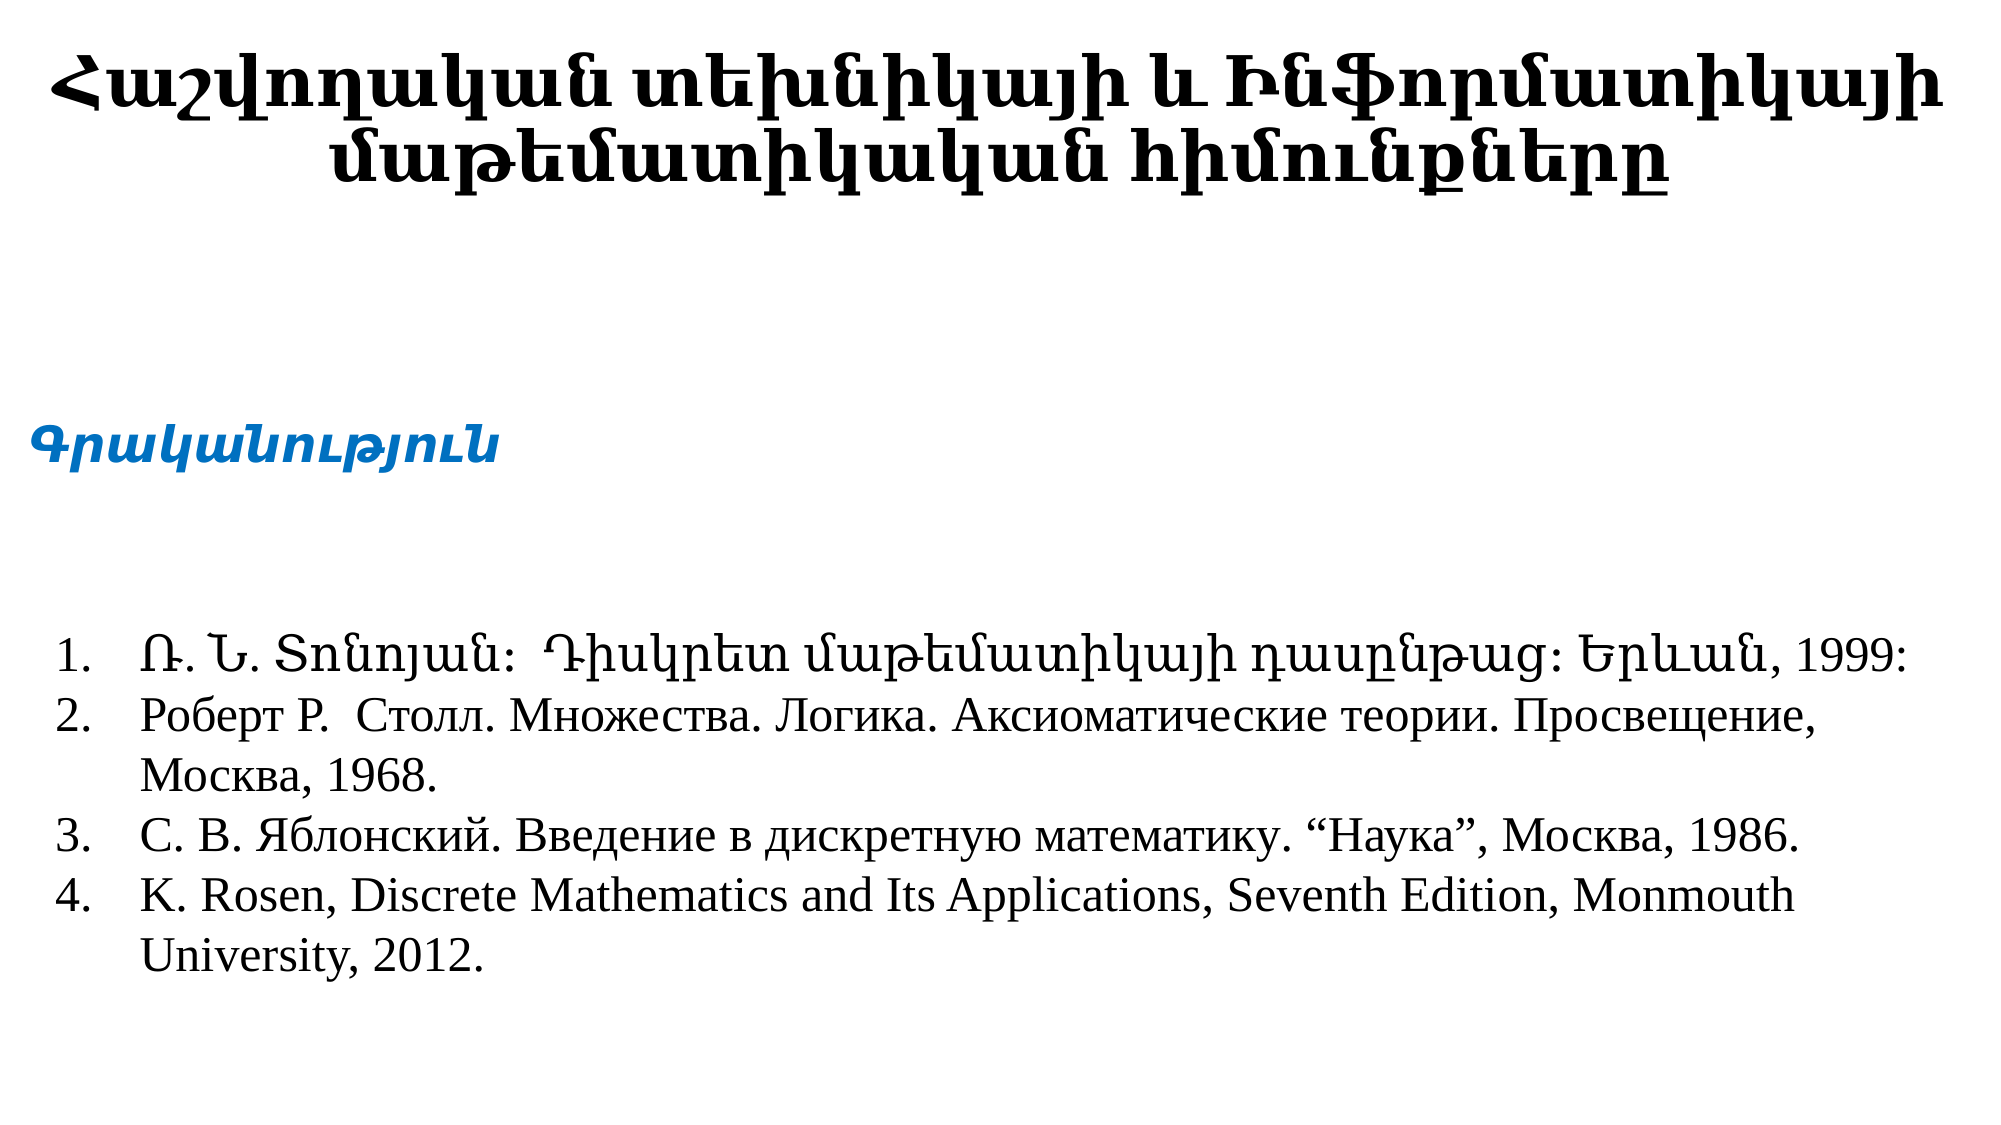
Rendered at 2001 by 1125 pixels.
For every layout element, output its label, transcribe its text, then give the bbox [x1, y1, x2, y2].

text_box Գրականություն [14, 405, 517, 481]
title Հաշվողական տեխնիկայի և Ինֆորմատիկայի մաթեմատիկական հիմունքները [34, 17, 1966, 205]
text_box Ռ. Ն. Տոնոյան։ Դիսկրետ մաթեմատիկայի դասընթաց։ Երևան, 1999: Роберт Р. Столл. Множества. Логика. Аксиоматические теории. Просвещение, Москва, 1968. С. В. Яблонский. Введение в дискретную математику. “Наука”, Москва, 1986. K. Rosen, Discrete Mathematics and Its Applications, Seventh Edition, Monmouth University, 2012. [40, 613, 1959, 989]
